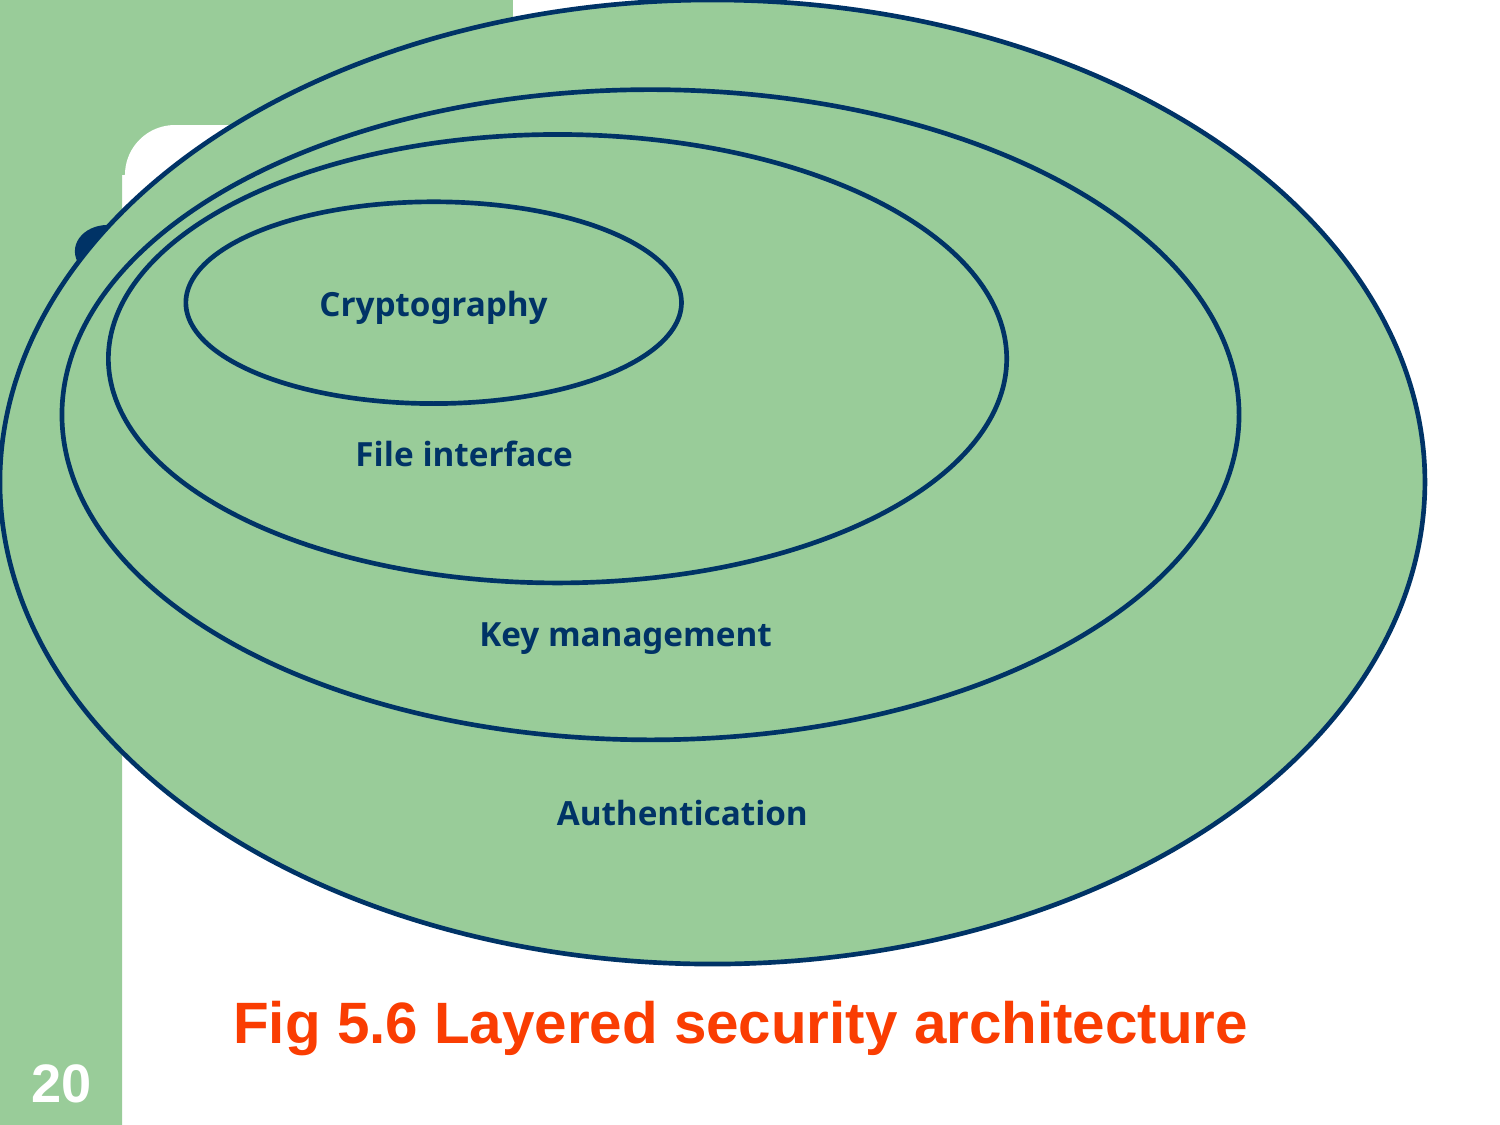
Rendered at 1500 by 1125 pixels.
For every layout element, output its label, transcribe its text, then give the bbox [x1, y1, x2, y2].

text_box Fig 5.6 Layered security architecture [218, 973, 1412, 1088]
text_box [0, 0, 1426, 965]
slide_number 20 [13, 1040, 111, 1122]
